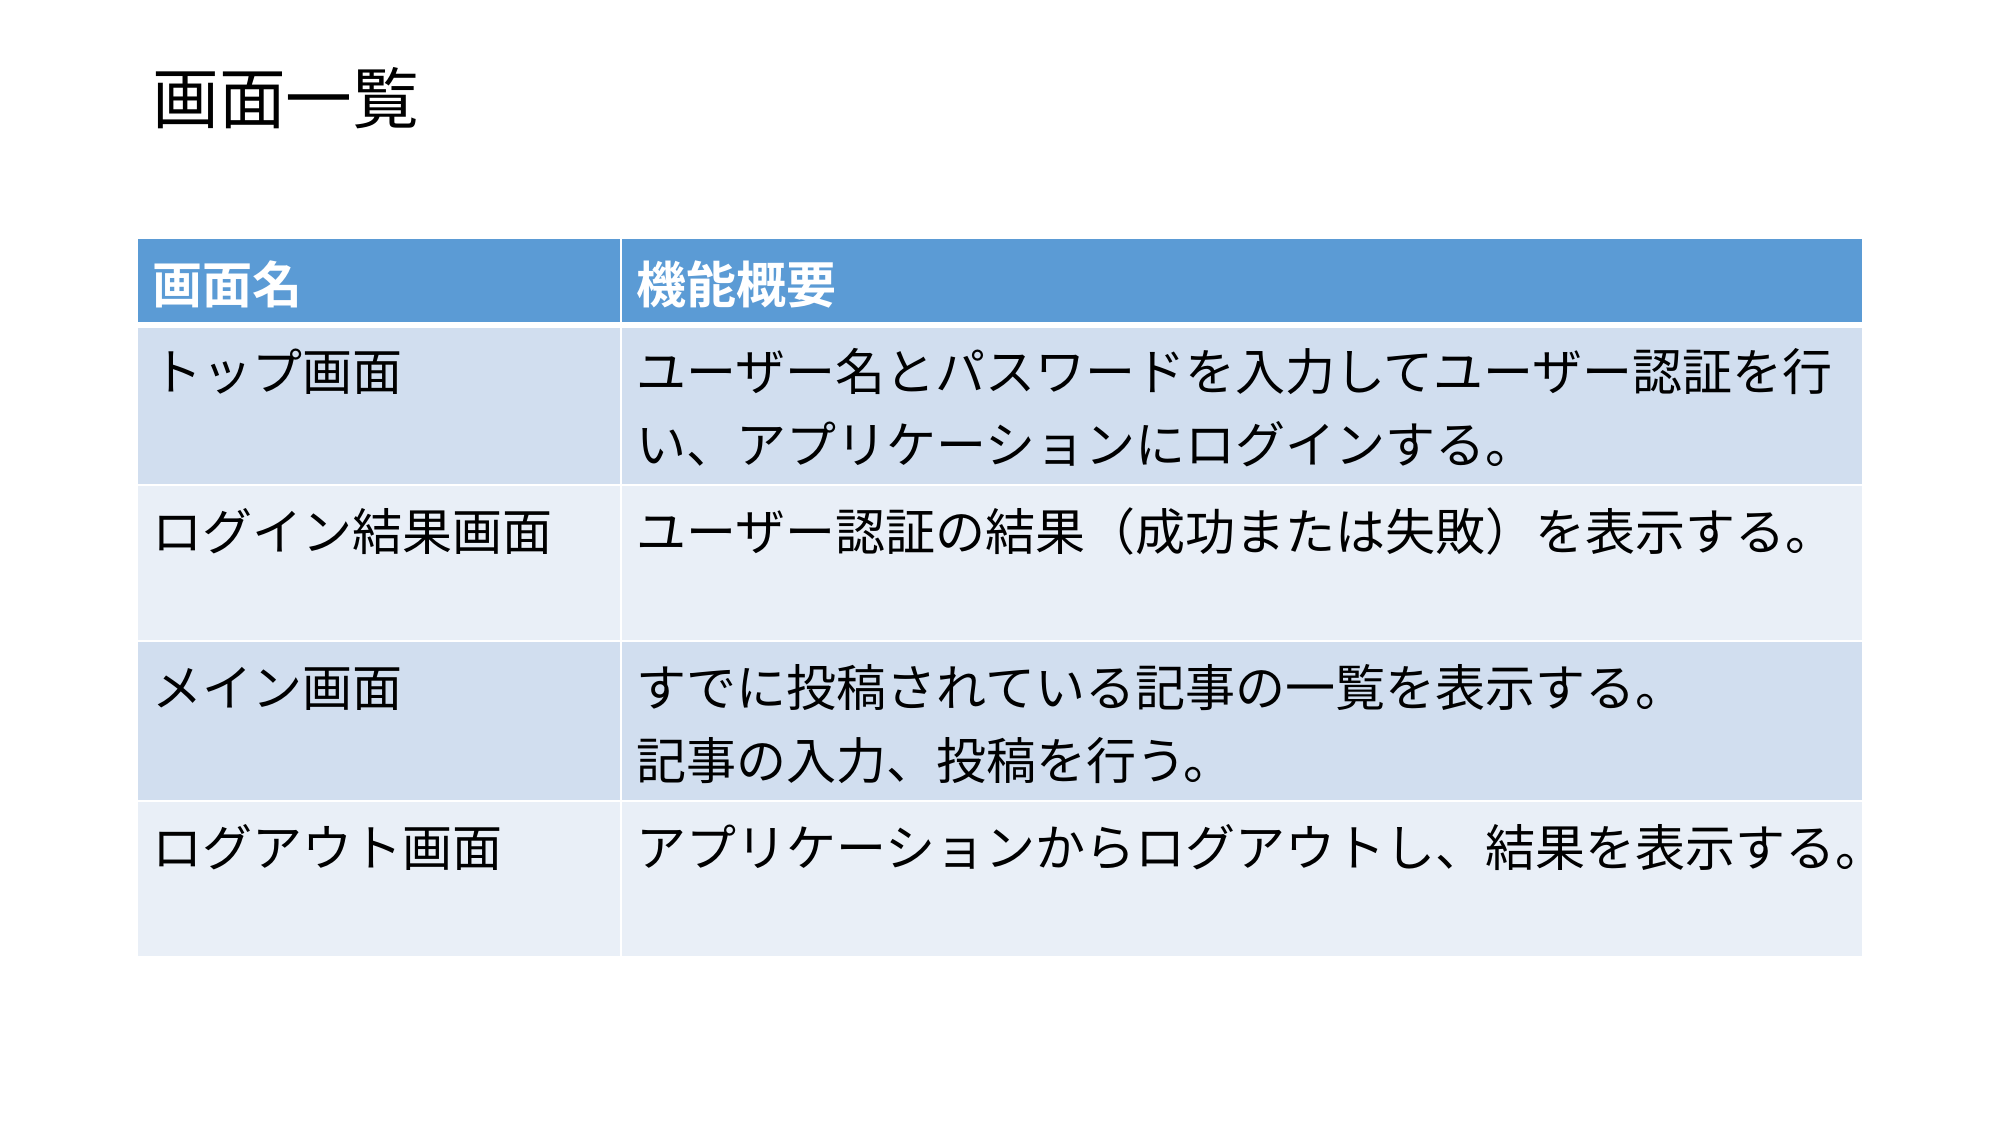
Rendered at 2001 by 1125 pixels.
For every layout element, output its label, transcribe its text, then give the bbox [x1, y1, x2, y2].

table_cell ユーザー名とパスワードを入力してユーザー認証を行い、アプリケーションにログインする。 [622, 328, 1862, 484]
table_cell ログイン結果画面 [138, 486, 620, 640]
table_header 機能概要 [622, 239, 1862, 322]
table_cell ログアウト画面 [138, 802, 620, 956]
table_cell すでに投稿されている記事の一覧を表示する。 記事の入力、投稿を行う。 [622, 642, 1862, 800]
table_header 画面名 [138, 239, 620, 322]
table_cell トップ画面 [138, 328, 620, 484]
title 画面一覧 [137, 59, 1863, 145]
table_cell メイン画面 [138, 642, 620, 800]
table_cell アプリケーションからログアウトし、結果を表示する。 [622, 802, 1862, 956]
table_cell ユーザー認証の結果（成功または失敗）を表示する。 [622, 486, 1862, 640]
